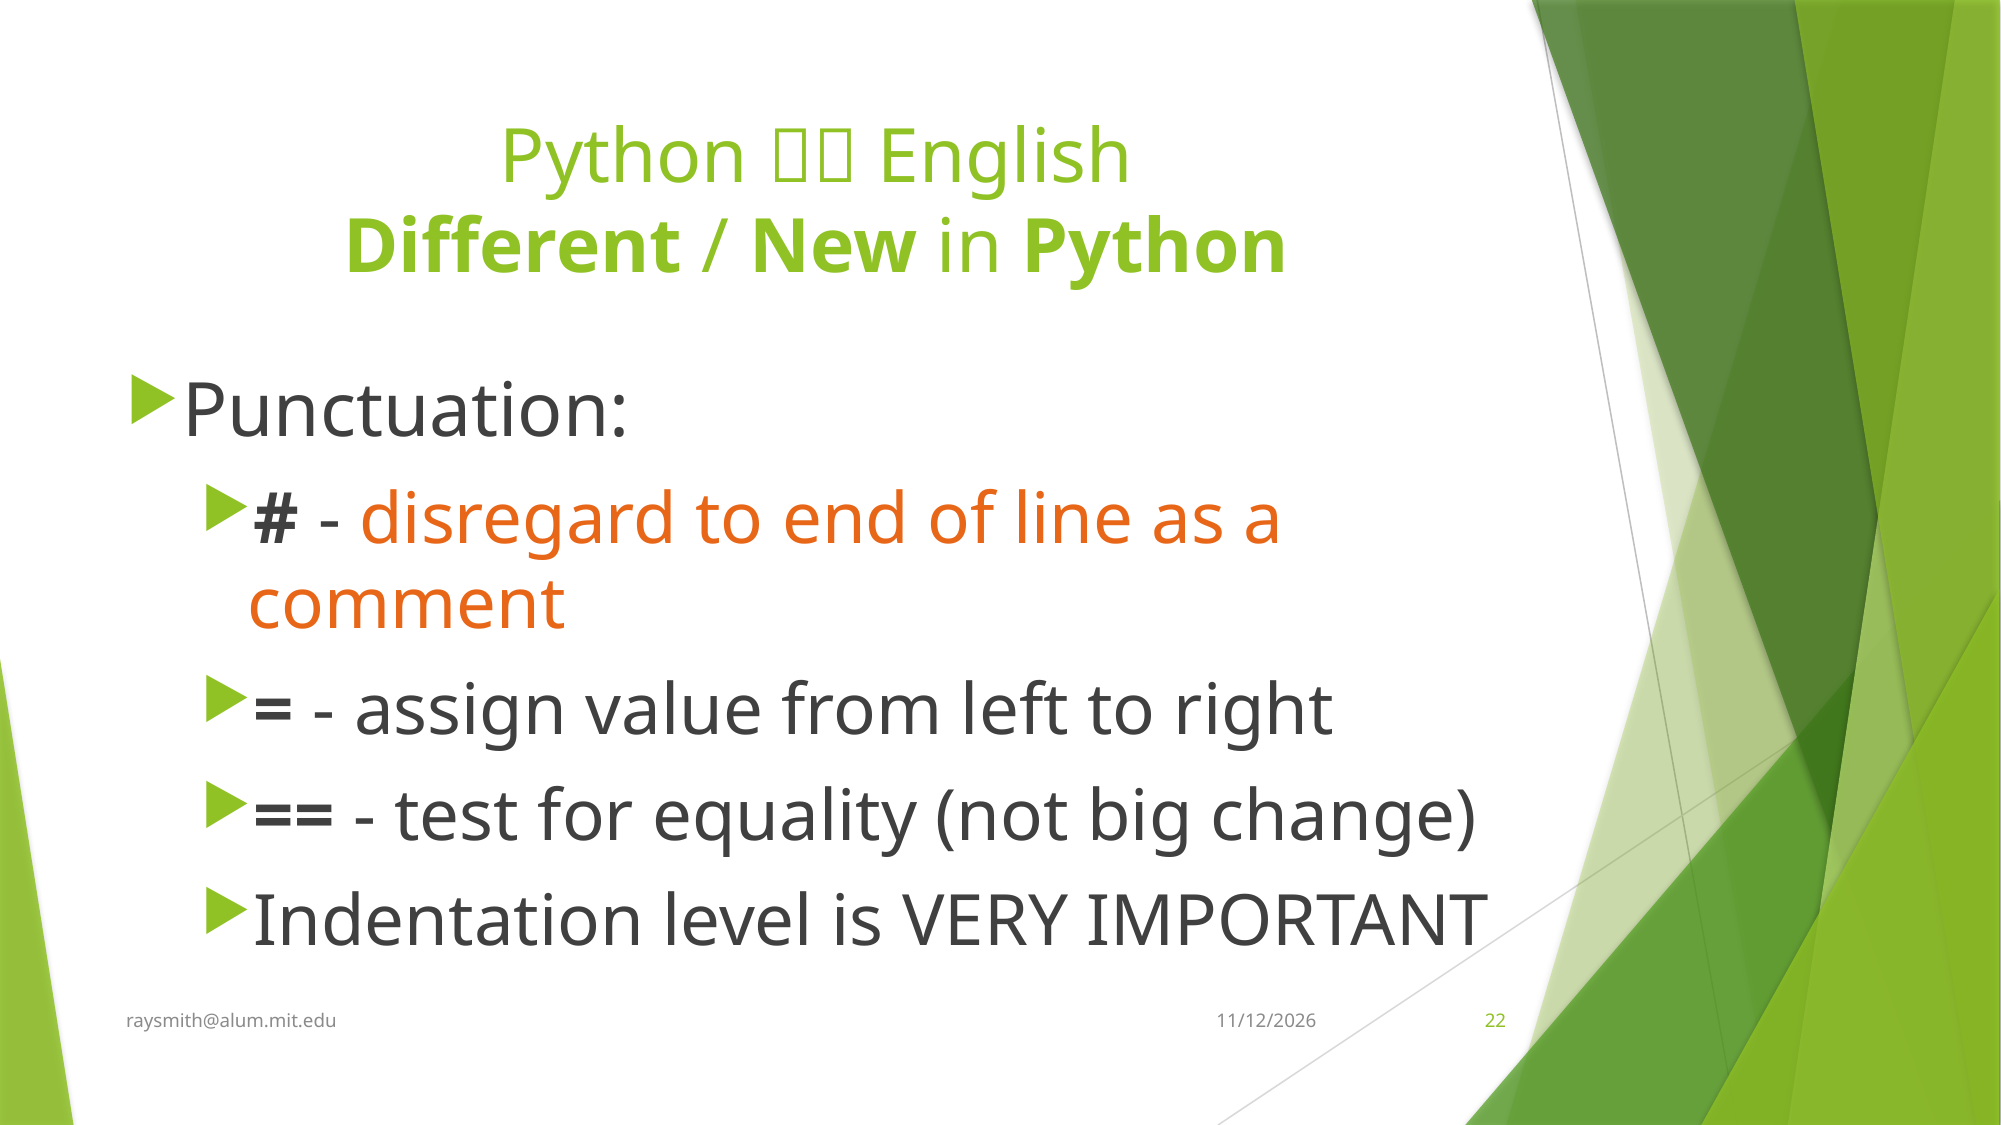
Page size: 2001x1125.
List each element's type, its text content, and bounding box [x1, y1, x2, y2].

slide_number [1181, 991, 1332, 1051]
footer raysmith@alum.mit.edu [111, 991, 1145, 1051]
title Python  English Different / New in Python [111, 99, 1522, 317]
list Punctuation: # - disregard to end of line as a comment = - assign value from left to right == - test for equality (not big change) Indentation level is VERY IMPORTANT [111, 354, 1522, 992]
slide_number 22 [1409, 991, 1522, 1051]
